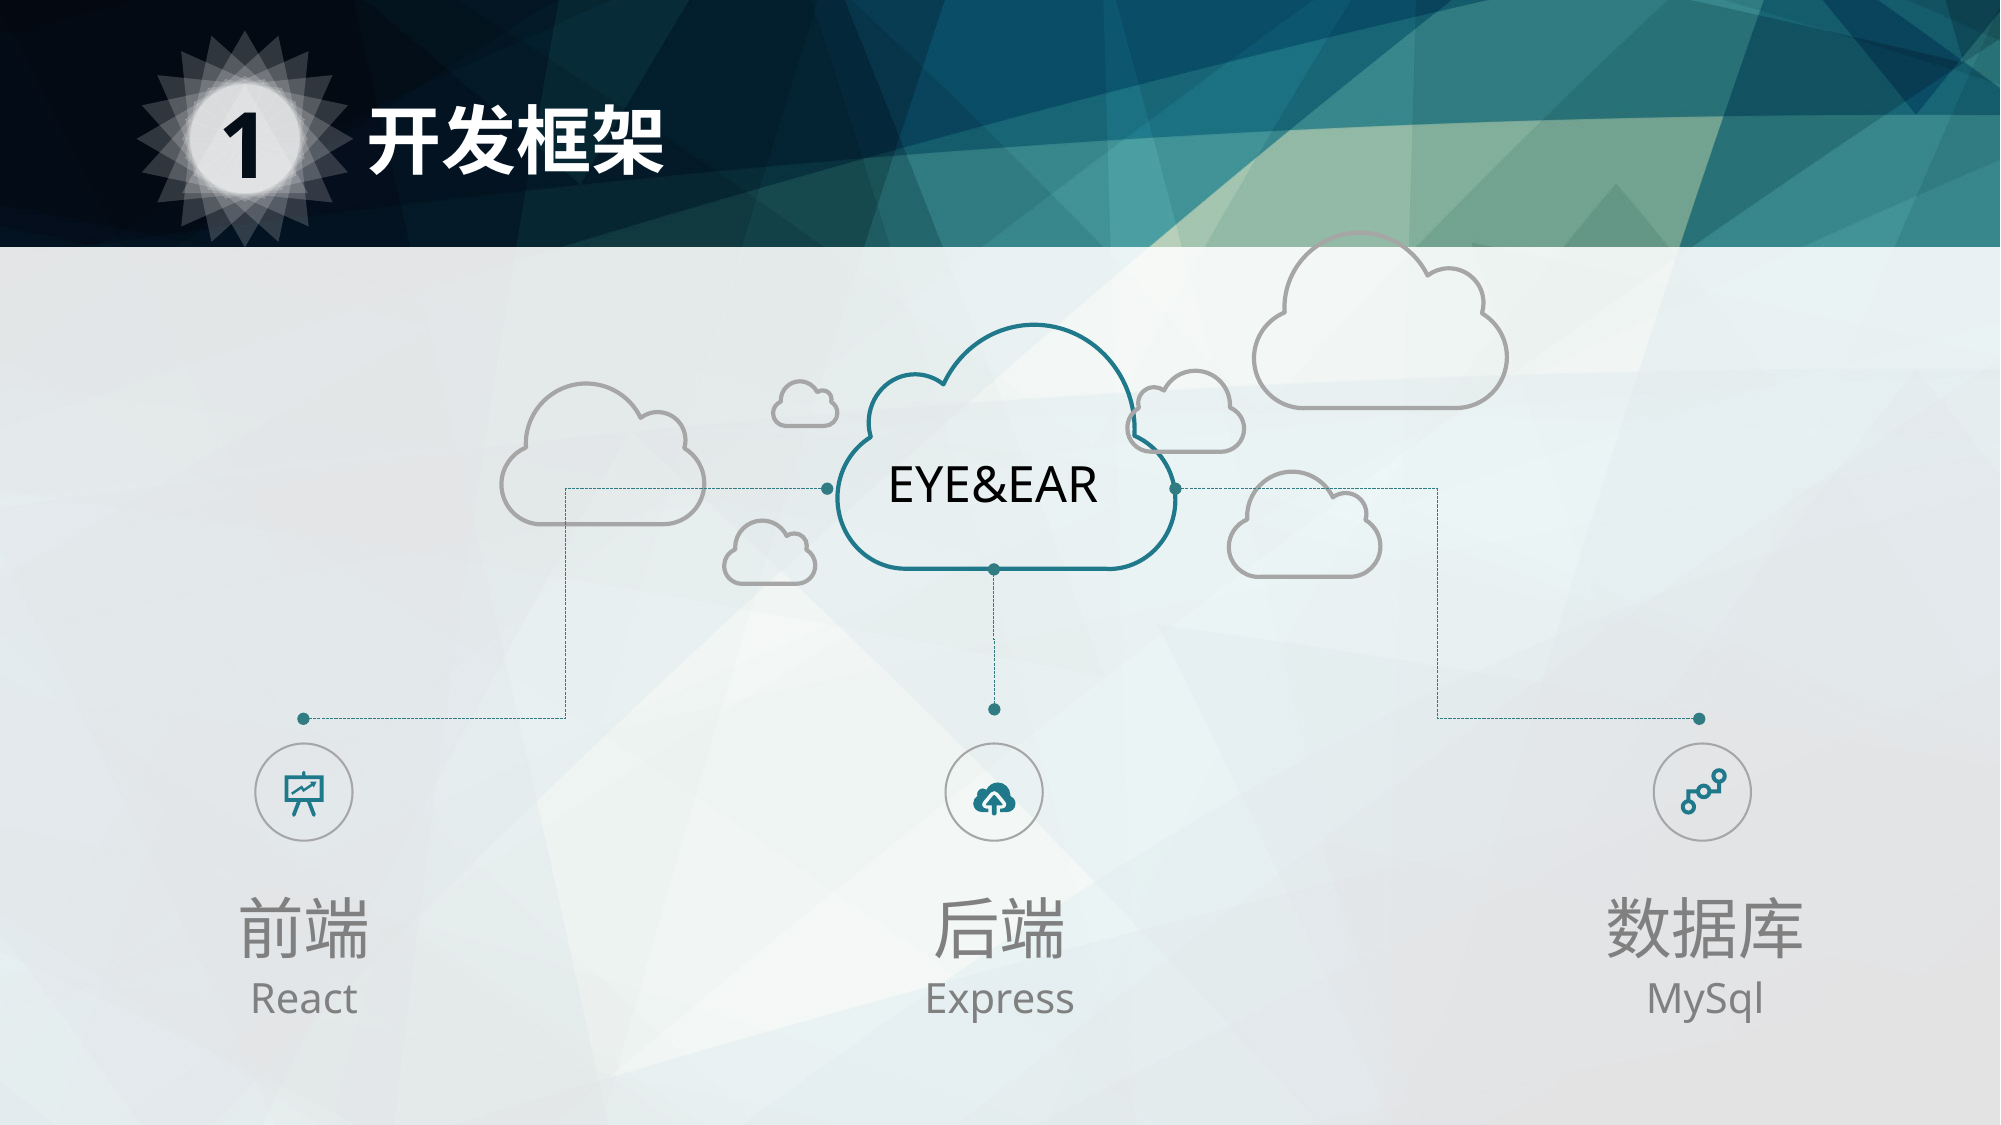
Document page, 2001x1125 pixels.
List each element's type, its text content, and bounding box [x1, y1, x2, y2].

text_box EYE&EAR [872, 445, 1140, 520]
text_box [1652, 742, 1753, 842]
picture [0, 0, 2000, 247]
text_box [1127, 370, 1245, 452]
text_box 开发框架 [354, 85, 1471, 191]
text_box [284, 770, 324, 817]
text_box [1253, 232, 1507, 409]
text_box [303, 488, 828, 719]
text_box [136, 30, 354, 248]
text_box [501, 383, 705, 488]
text_box [944, 742, 1044, 842]
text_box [801, 847, 1199, 1030]
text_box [1506, 847, 1904, 1023]
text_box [105, 847, 503, 1030]
text_box [1257, 471, 1327, 488]
text_box [254, 742, 354, 842]
text_box [773, 381, 838, 426]
text_box [837, 324, 1175, 569]
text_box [1175, 488, 1700, 719]
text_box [973, 782, 1016, 816]
